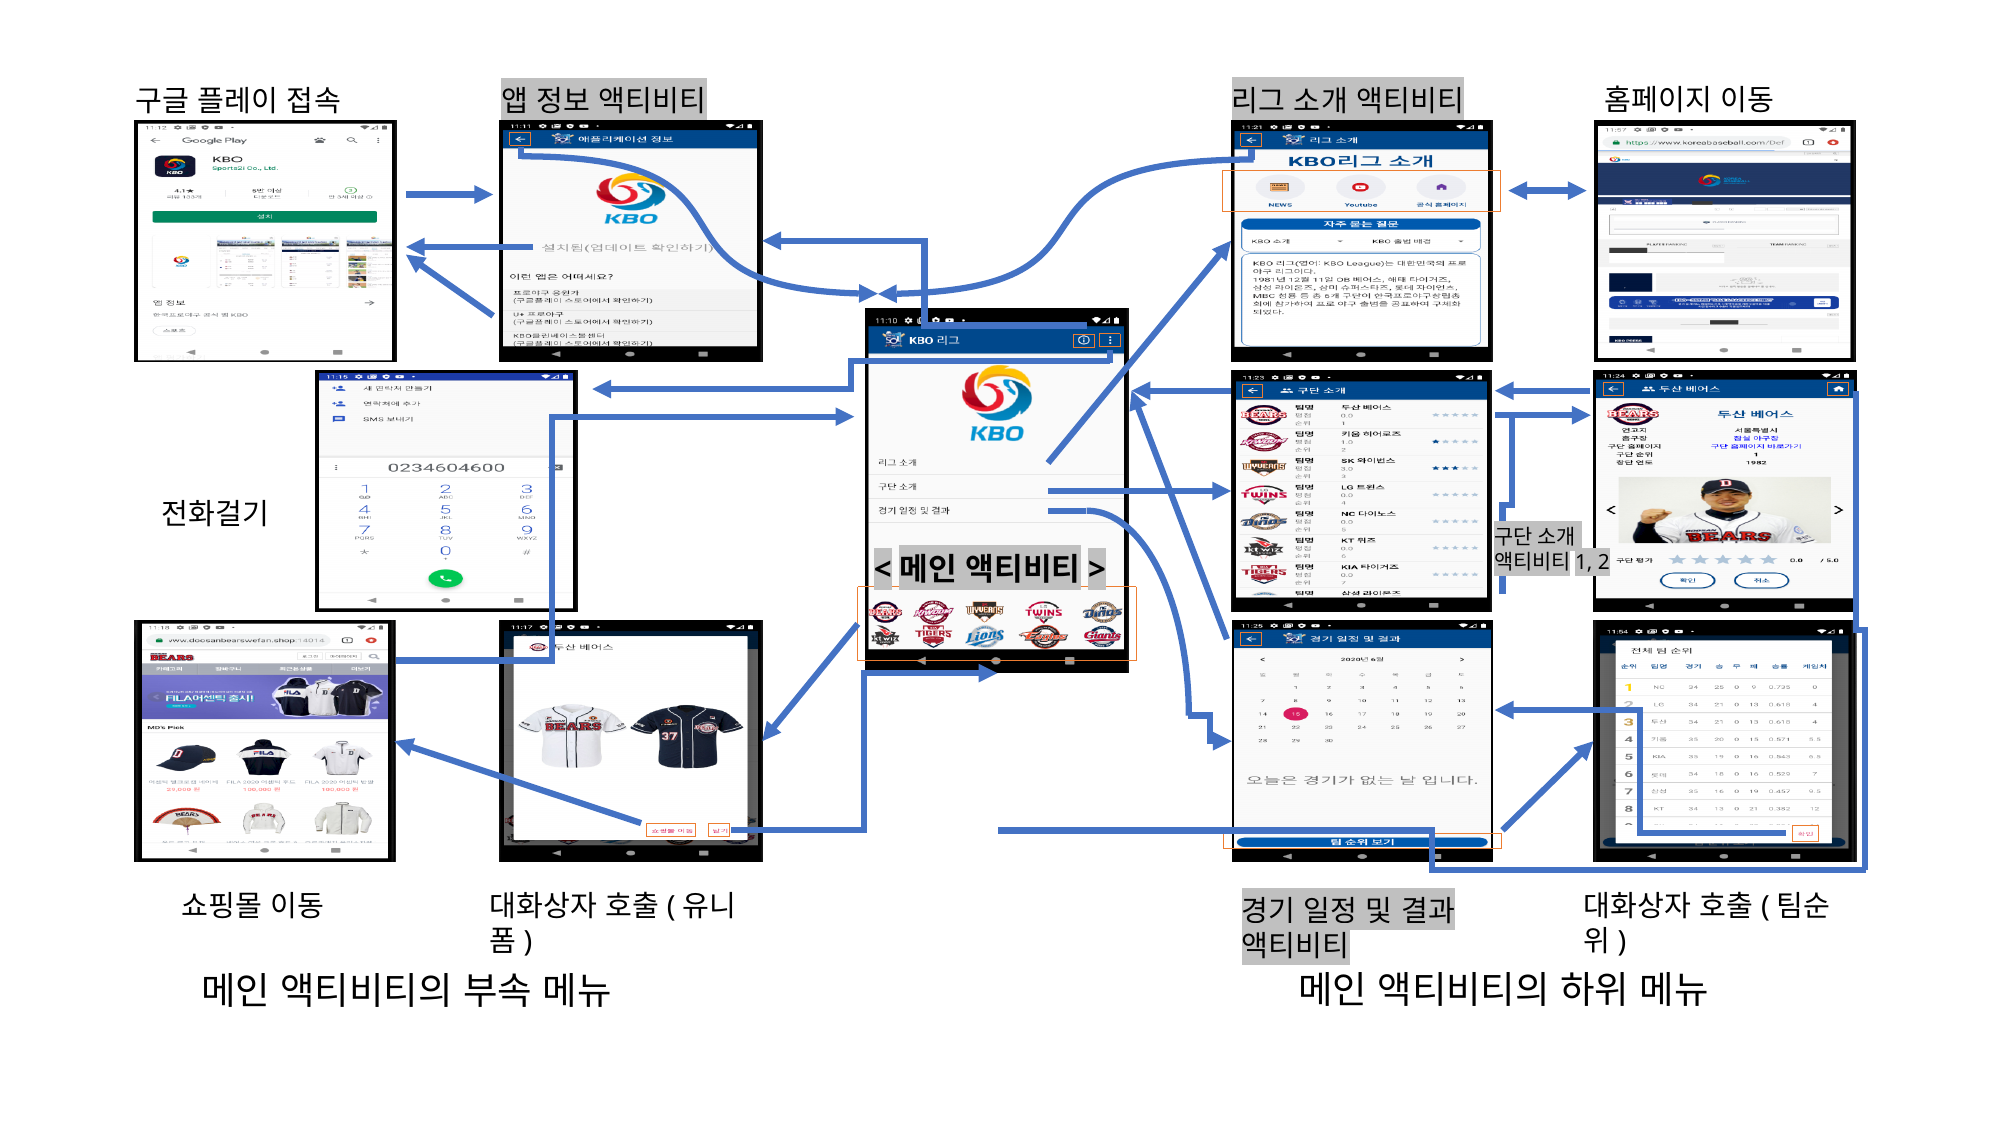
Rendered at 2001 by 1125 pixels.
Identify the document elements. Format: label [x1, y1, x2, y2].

text_box [120, 73, 1881, 1015]
